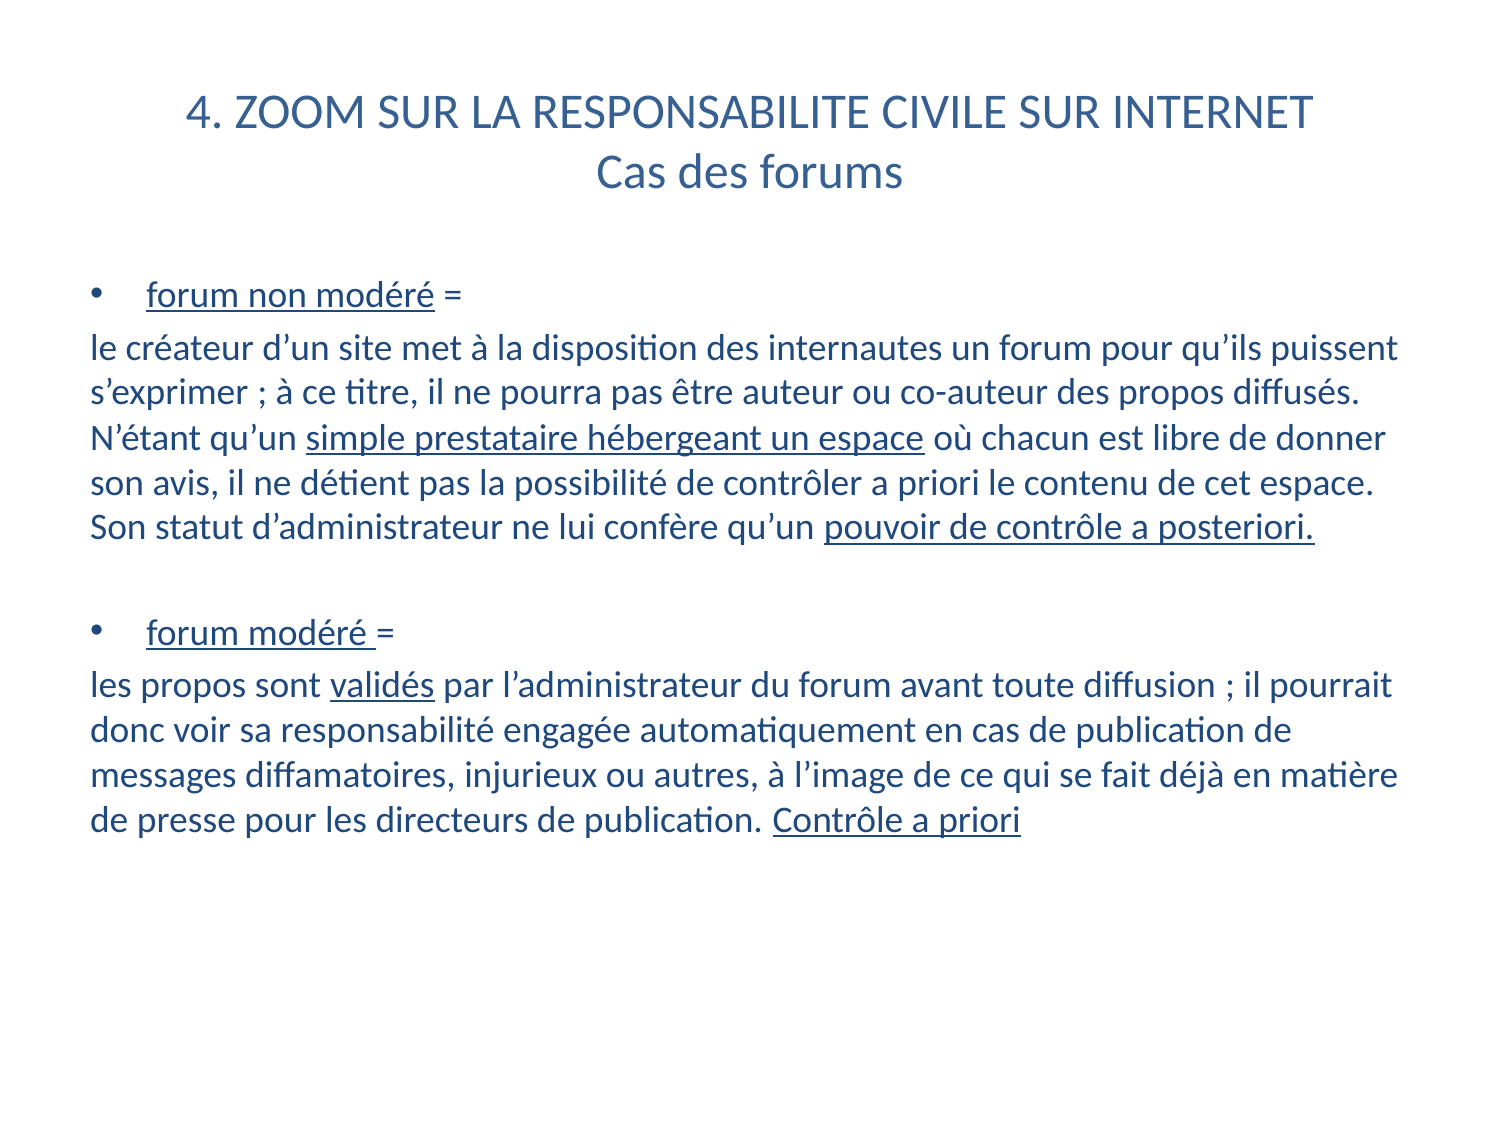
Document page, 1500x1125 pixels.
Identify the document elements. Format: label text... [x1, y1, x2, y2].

title 4. ZOOM SUR LA RESPONSABILITE CIVILE SUR INTERNET Cas des forums [75, 45, 1425, 233]
list forum non modéré = le créateur d’un site met à la disposition des internautes un forum pour qu’ils puissent s’exprimer ; à ce titre, il ne pourra pas être auteur ou co-auteur des propos diffusés. N’étant qu’un simple prestataire hébergeant un espace où chacun est libre de donner son avis, il ne détient pas la possibilité de contrôler a priori le contenu de cet espace. Son statut d’administrateur ne lui confère qu’un pouvoir de contrôle a posteriori. forum modéré = les propos sont validés par l’administrateur du forum avant toute diffusion ; il pourrait donc voir sa responsabilité engagée automatiquement en cas de publication de messages diffamatoires, injurieux ou autres, à l’image de ce qui se fait déjà en matière de presse pour les directeurs de publication. Contrôle a priori [75, 262, 1425, 1005]
